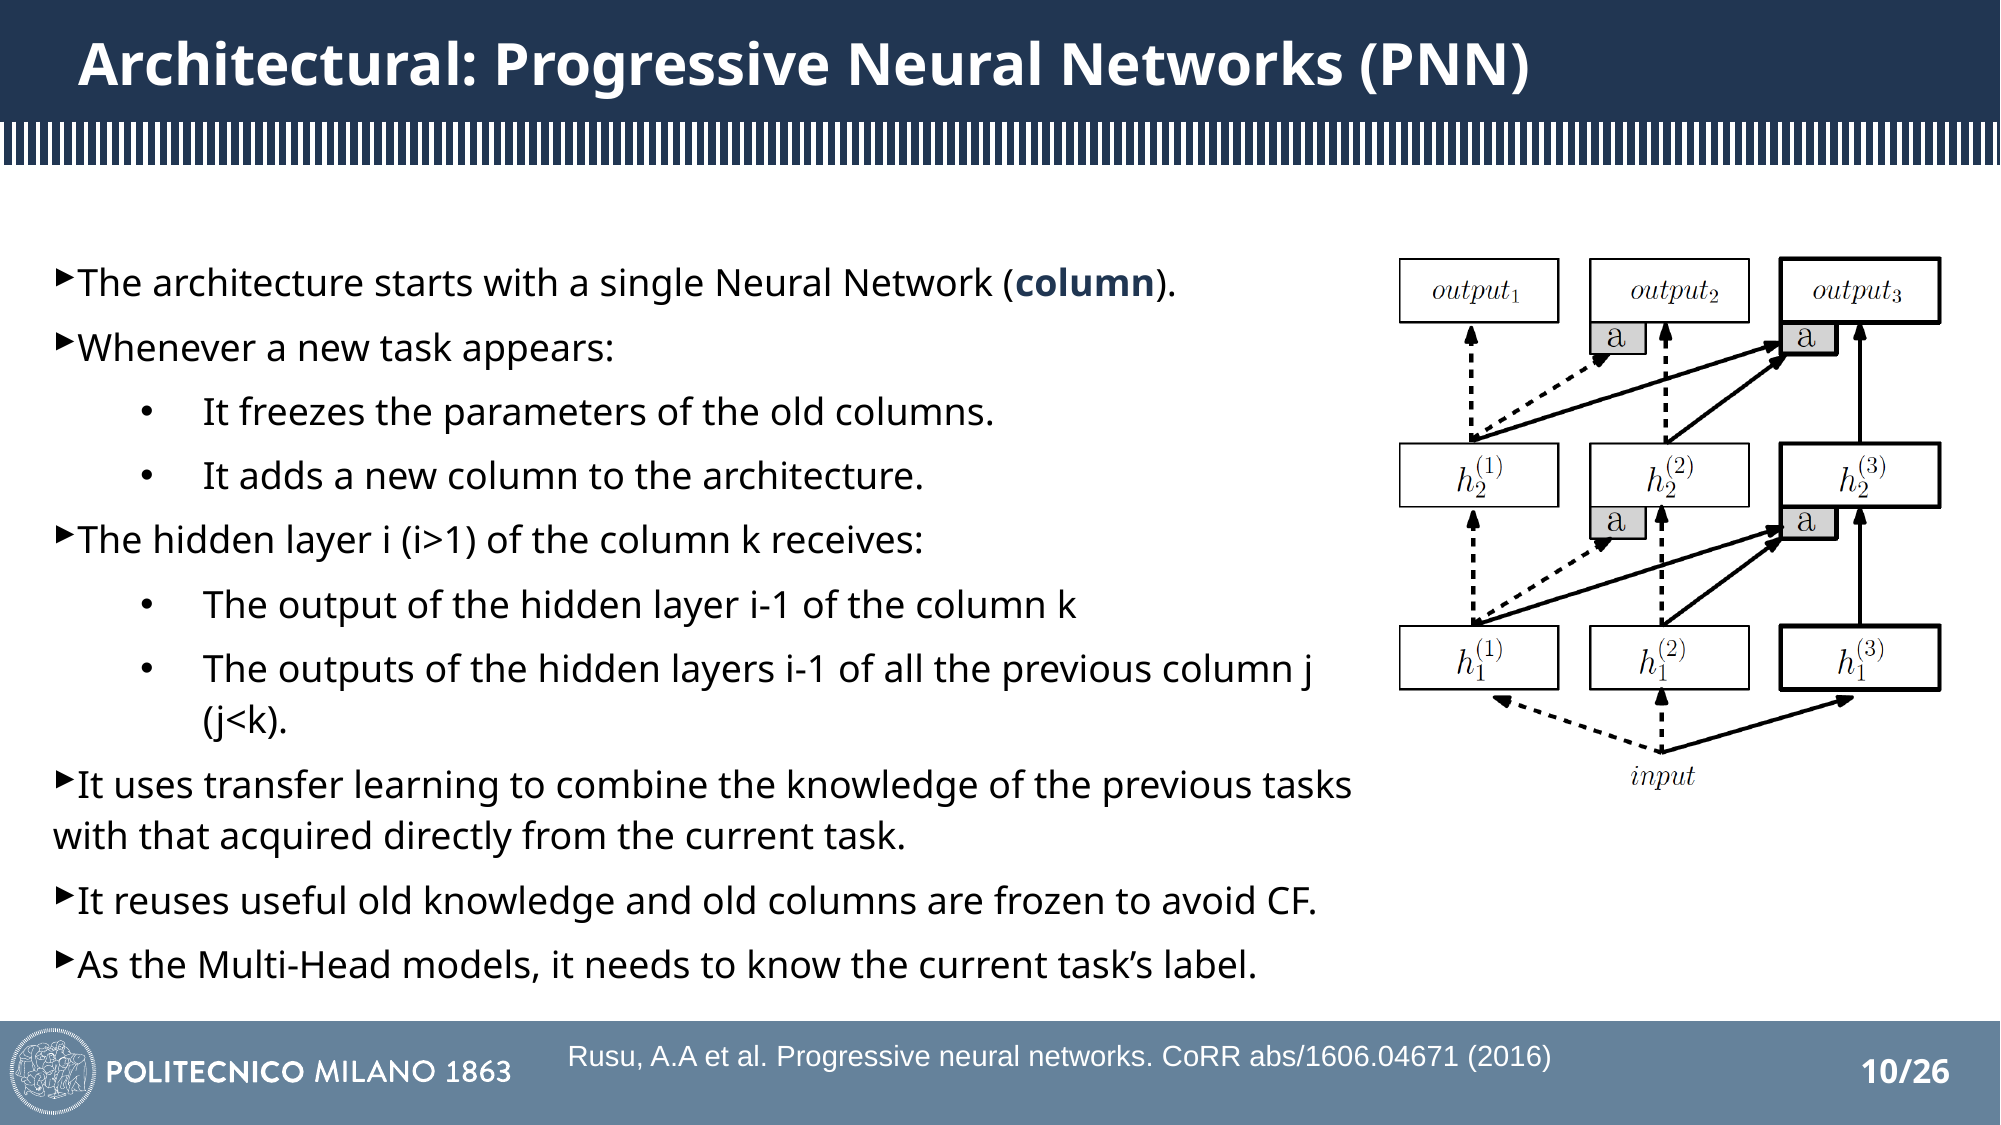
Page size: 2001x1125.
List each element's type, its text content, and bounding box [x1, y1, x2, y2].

text_box The architecture starts with a single Neural Network (column). Whenever a new task appears: It freezes the parameters of the old columns. It adds a new column to the architecture. The hidden layer i (i>1) of the column k receives: The output of the hidden layer i-1 of the column k The outputs of the hidden layers i-1 of all the previous column j (j<k). It uses transfer learning to combine the knowledge of the previous tasks with that acquired directly from the current task. It reuses useful old knowledge and old columns are frozen to avoid CF. As the Multi-Head models, it needs to know the current task’s label. [45, 245, 1385, 994]
text_box Architectural: Progressive Neural Networks (PNN) [63, 21, 1551, 111]
picture [1385, 245, 1955, 796]
slide_number 10 [1806, 1043, 1966, 1104]
text_box Rusu, A.A et al. Progressive neural networks. CoRR abs/1606.04671 (2016) [552, 1030, 1893, 1080]
